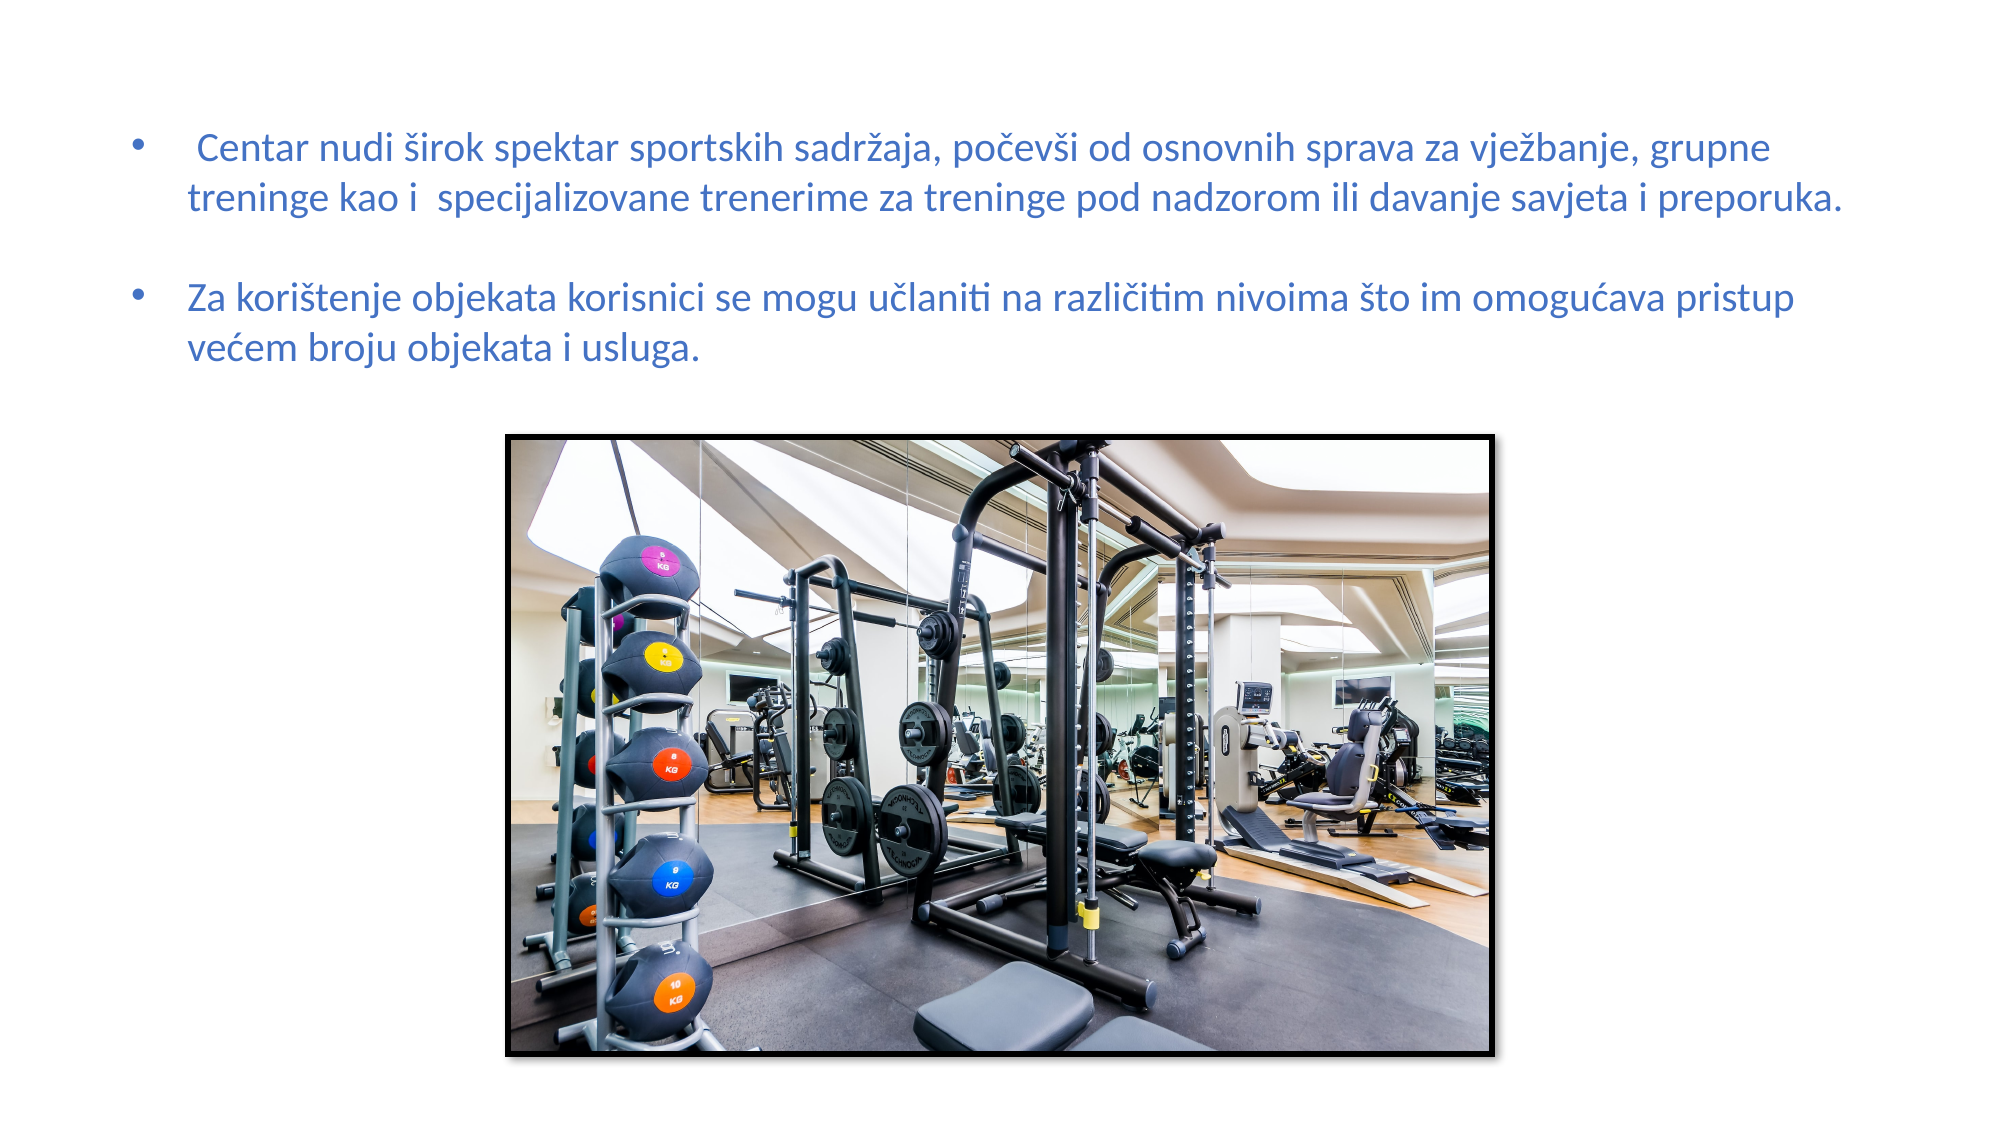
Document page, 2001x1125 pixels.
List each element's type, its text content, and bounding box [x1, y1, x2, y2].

picture [511, 439, 1489, 1051]
text_box Centar nudi širok spektar sportskih sadržaja, počevši od osnovnih sprava za vježbanje, grupne treninge kao i specijalizovane trenerime za treninge pod nadzorom ili davanje savjeta i preporuka. Za korištenje objekata korisnici se mogu učlaniti na različitim nivoima što im omogućava pristup većem broju objekata i usluga. [116, 112, 1879, 377]
